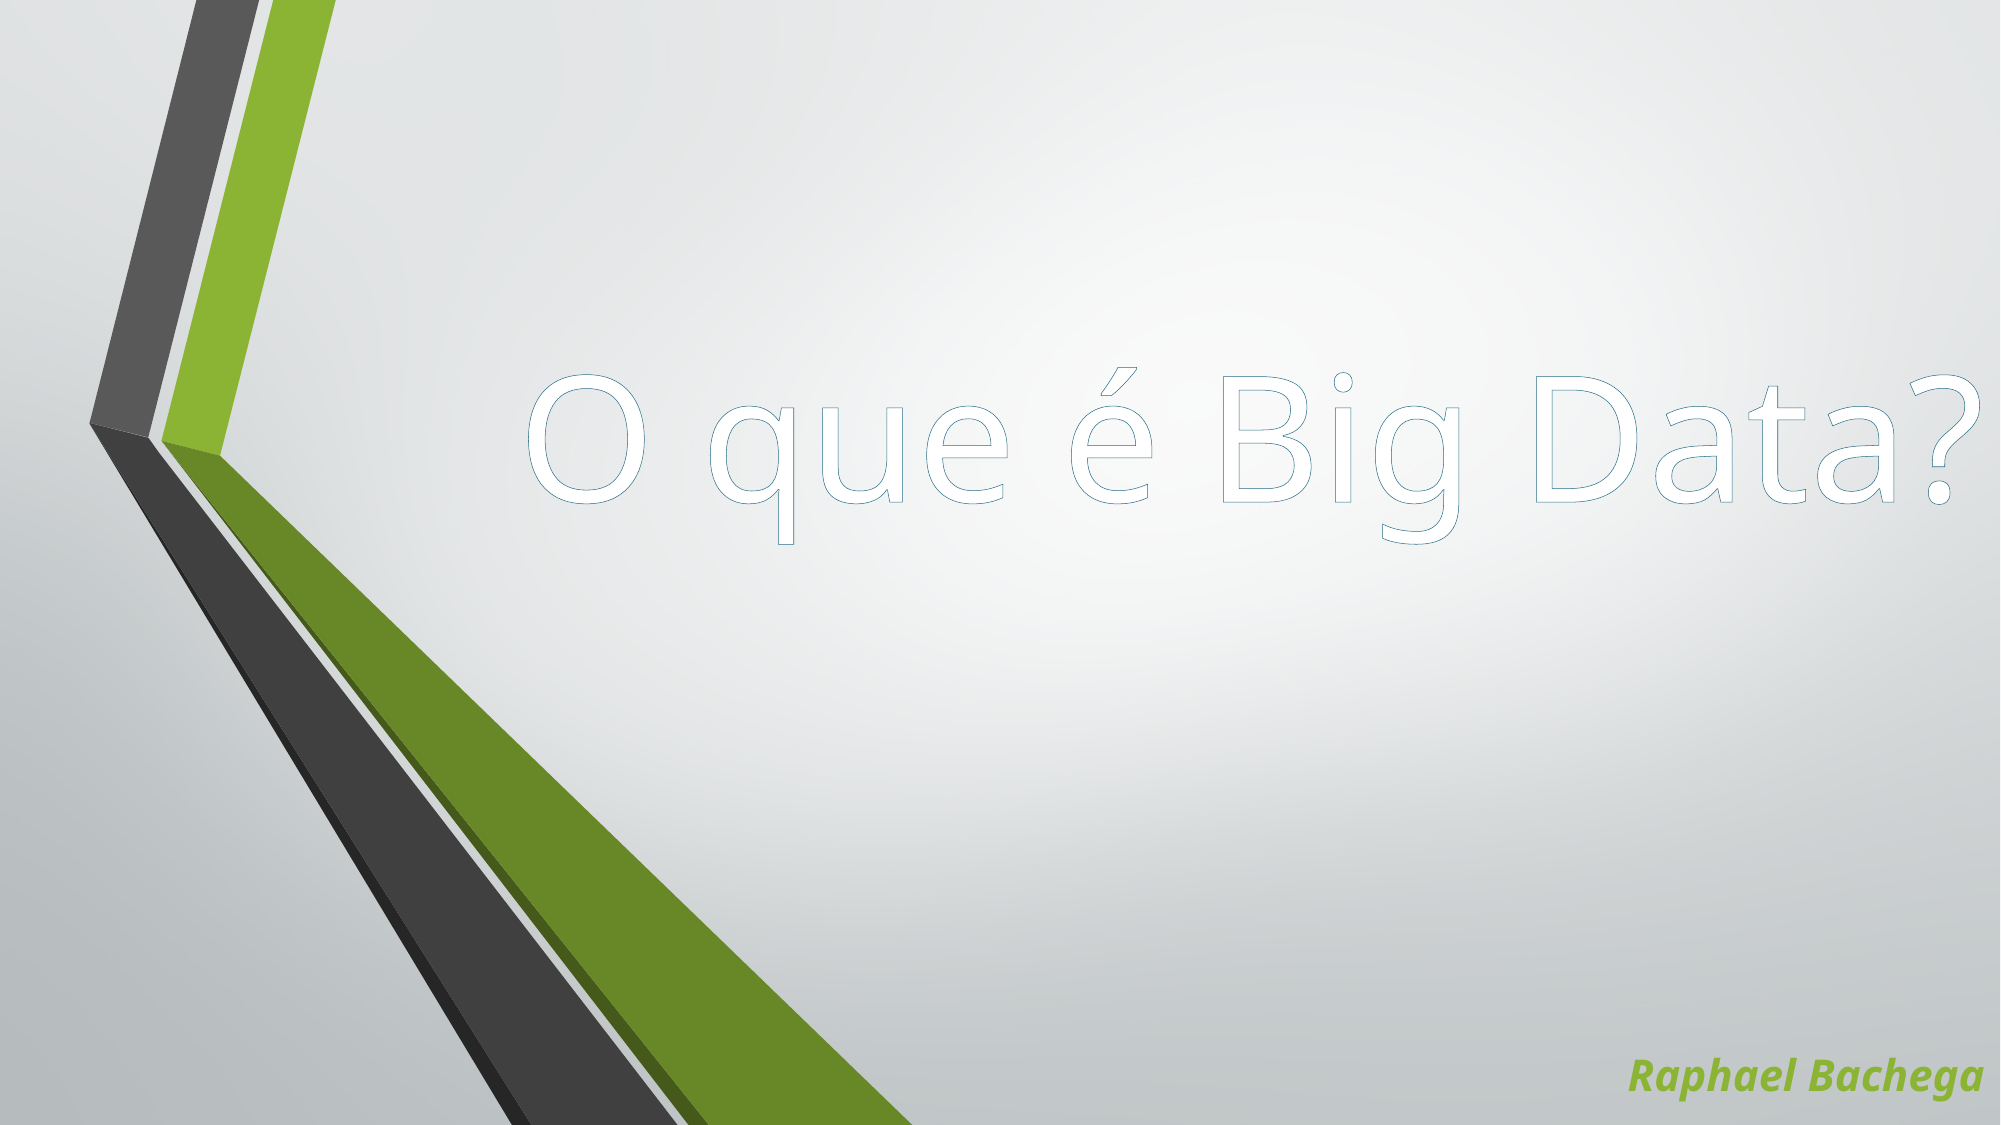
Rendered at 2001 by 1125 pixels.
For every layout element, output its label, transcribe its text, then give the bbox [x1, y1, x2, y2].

title O que é Big Data? [350, 318, 2000, 545]
subtitle Raphael Bachega [1564, 1039, 2000, 1125]
